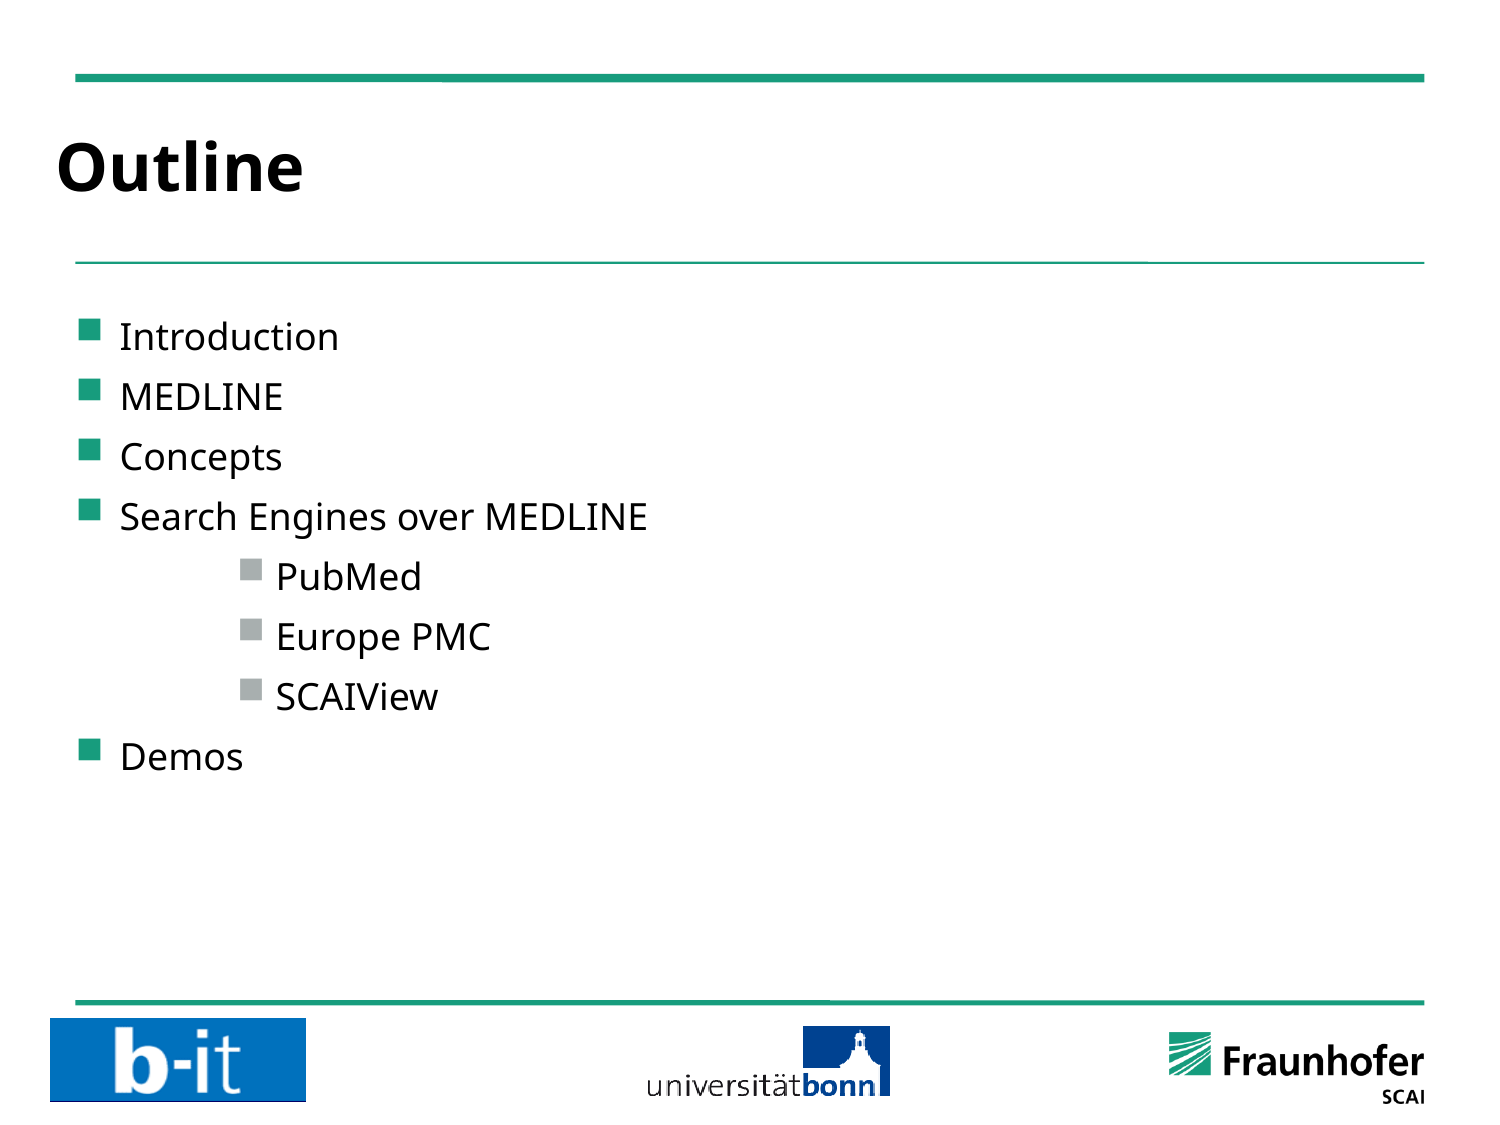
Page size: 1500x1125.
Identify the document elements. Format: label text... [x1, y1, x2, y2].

title Outline [55, 125, 1405, 275]
picture [49, 1018, 306, 1103]
picture [1169, 1032, 1424, 1104]
picture [647, 1007, 890, 1113]
list Introduction MEDLINE Concepts Search Engines over MEDLINE PubMed Europe PMC SCAIView Demos [75, 312, 1425, 963]
